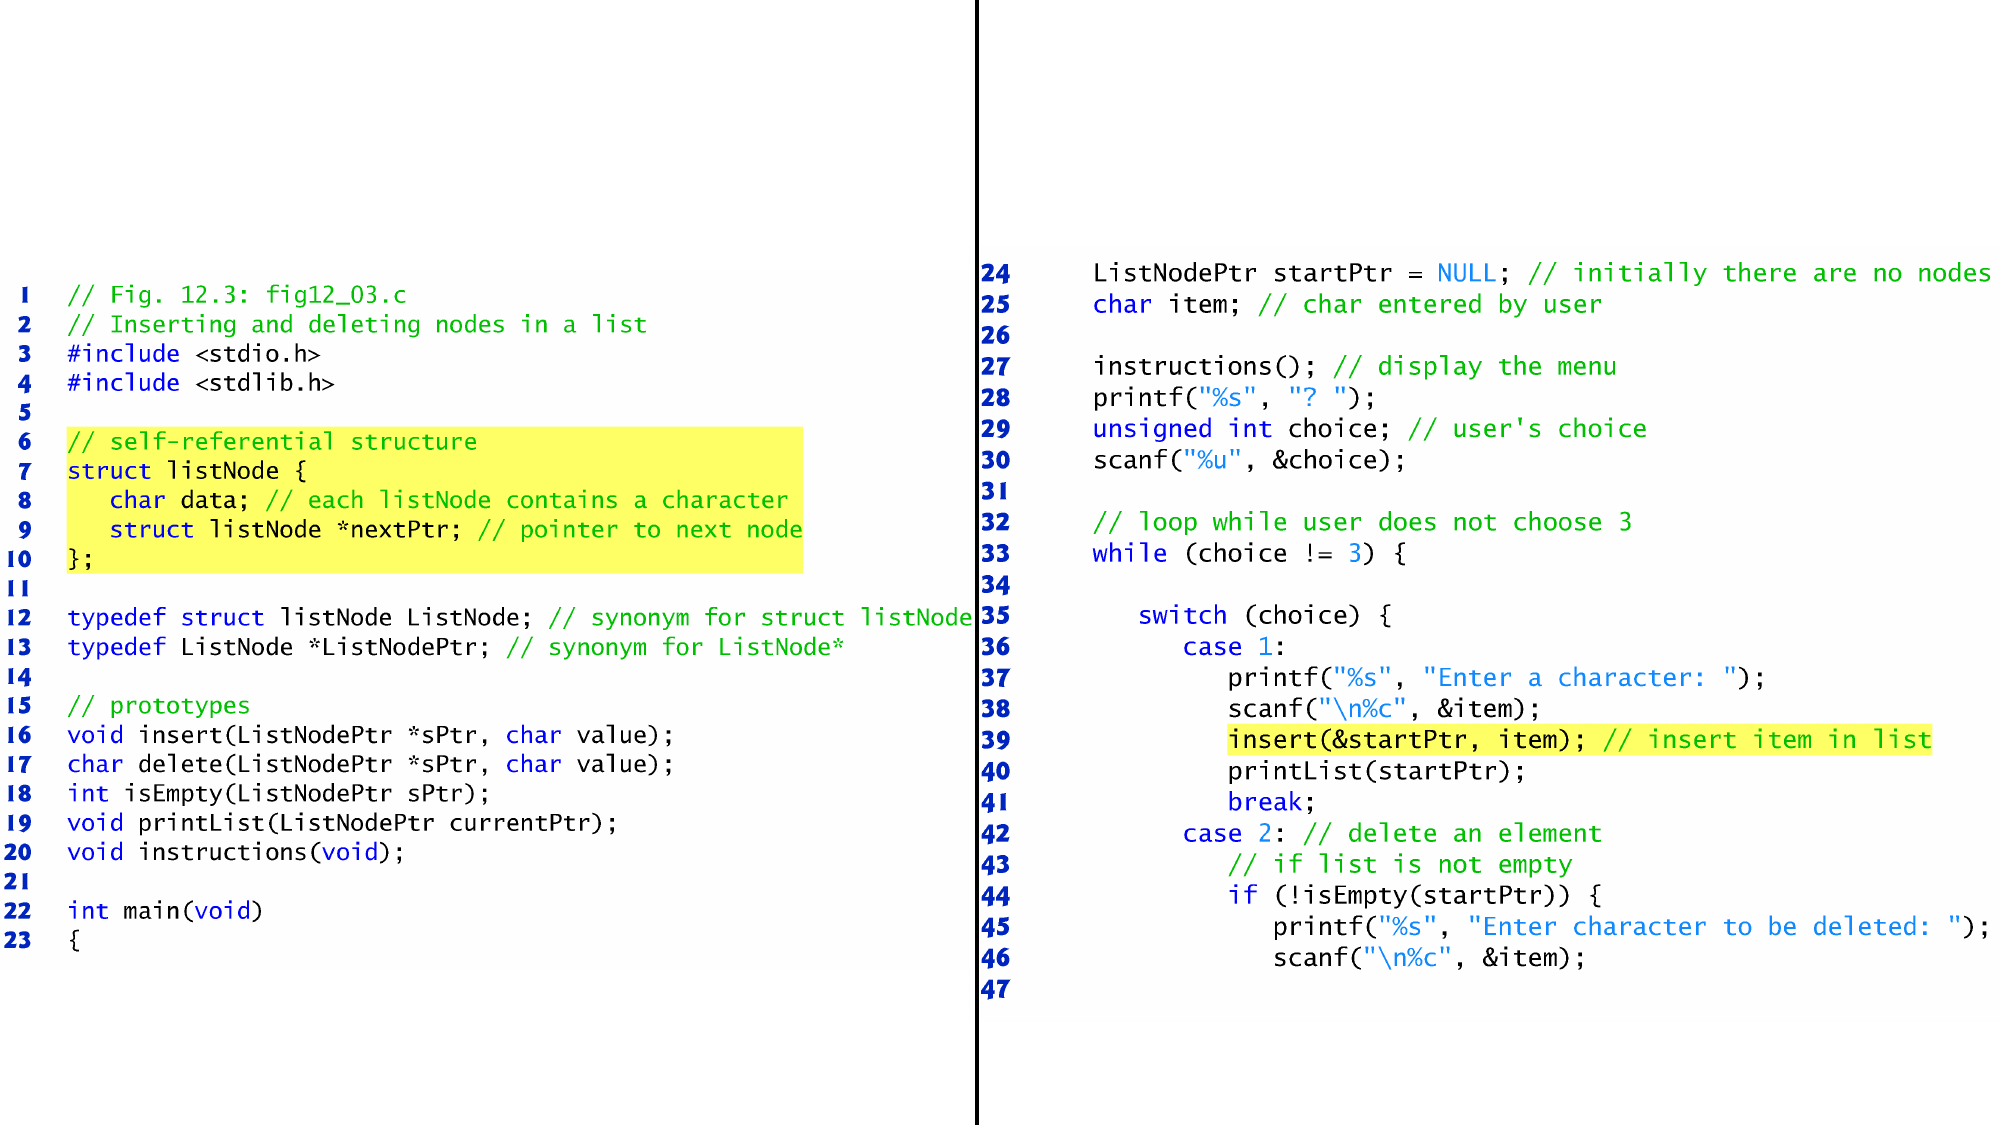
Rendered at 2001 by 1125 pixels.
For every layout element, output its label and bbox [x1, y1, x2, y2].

picture [0, 246, 976, 1022]
picture [977, 246, 2000, 1022]
